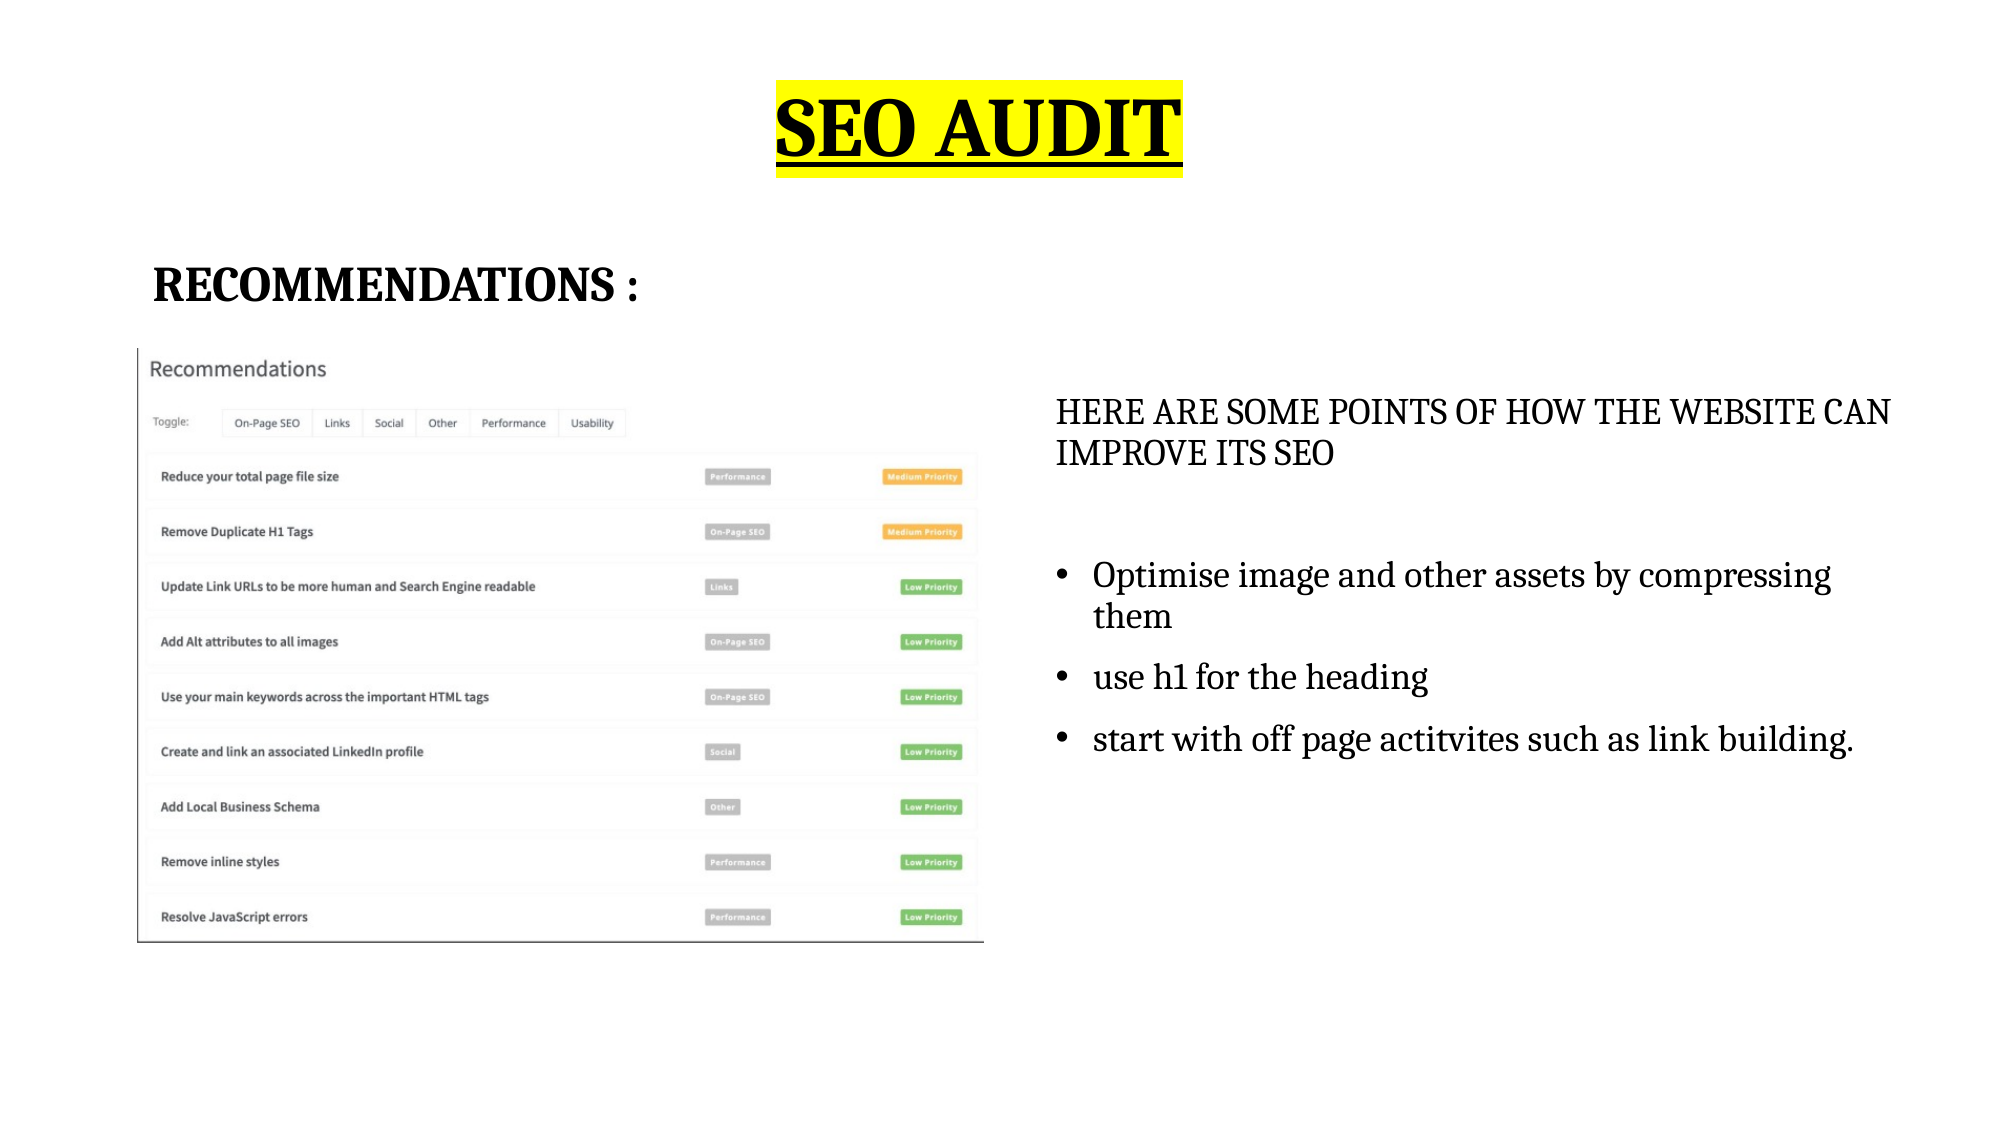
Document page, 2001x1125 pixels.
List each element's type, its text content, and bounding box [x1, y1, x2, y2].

title SEO AUDIT [761, 65, 1207, 193]
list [137, 348, 984, 943]
list HERE ARE SOME POINTS OF HOW THE WEBSITE CAN IMPROVE ITS SEO Optimise image and other assets by compressing them use h1 for the heading start with off page actitvites such as link building. [1040, 384, 1915, 934]
list RECOMMENDATIONS : [137, 213, 984, 320]
